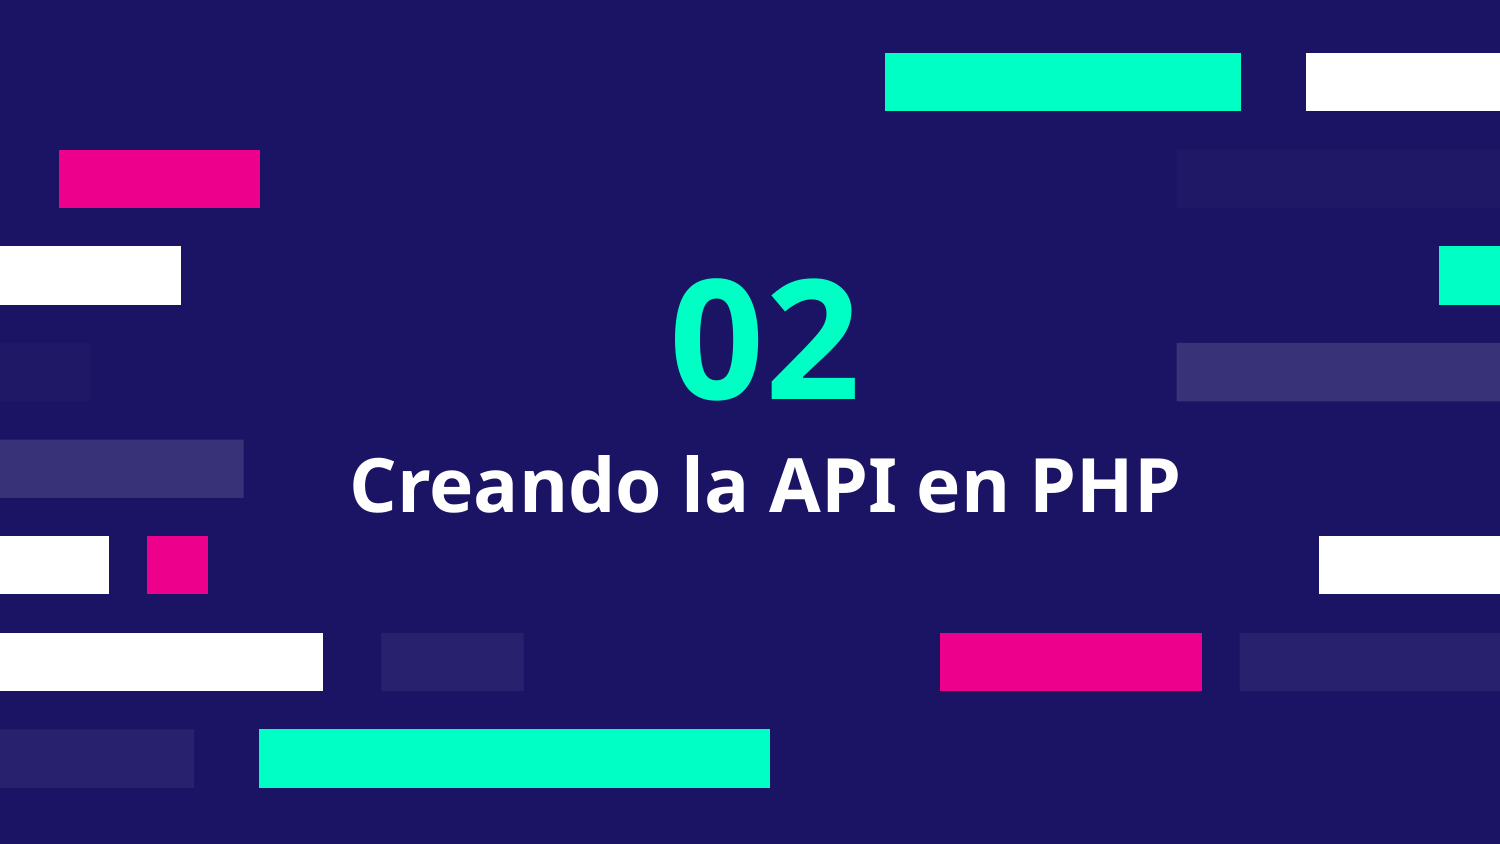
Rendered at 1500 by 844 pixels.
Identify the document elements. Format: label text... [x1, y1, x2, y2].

title 02 [74, 352, 1457, 434]
title Creando la API en PHP [74, 445, 1457, 519]
